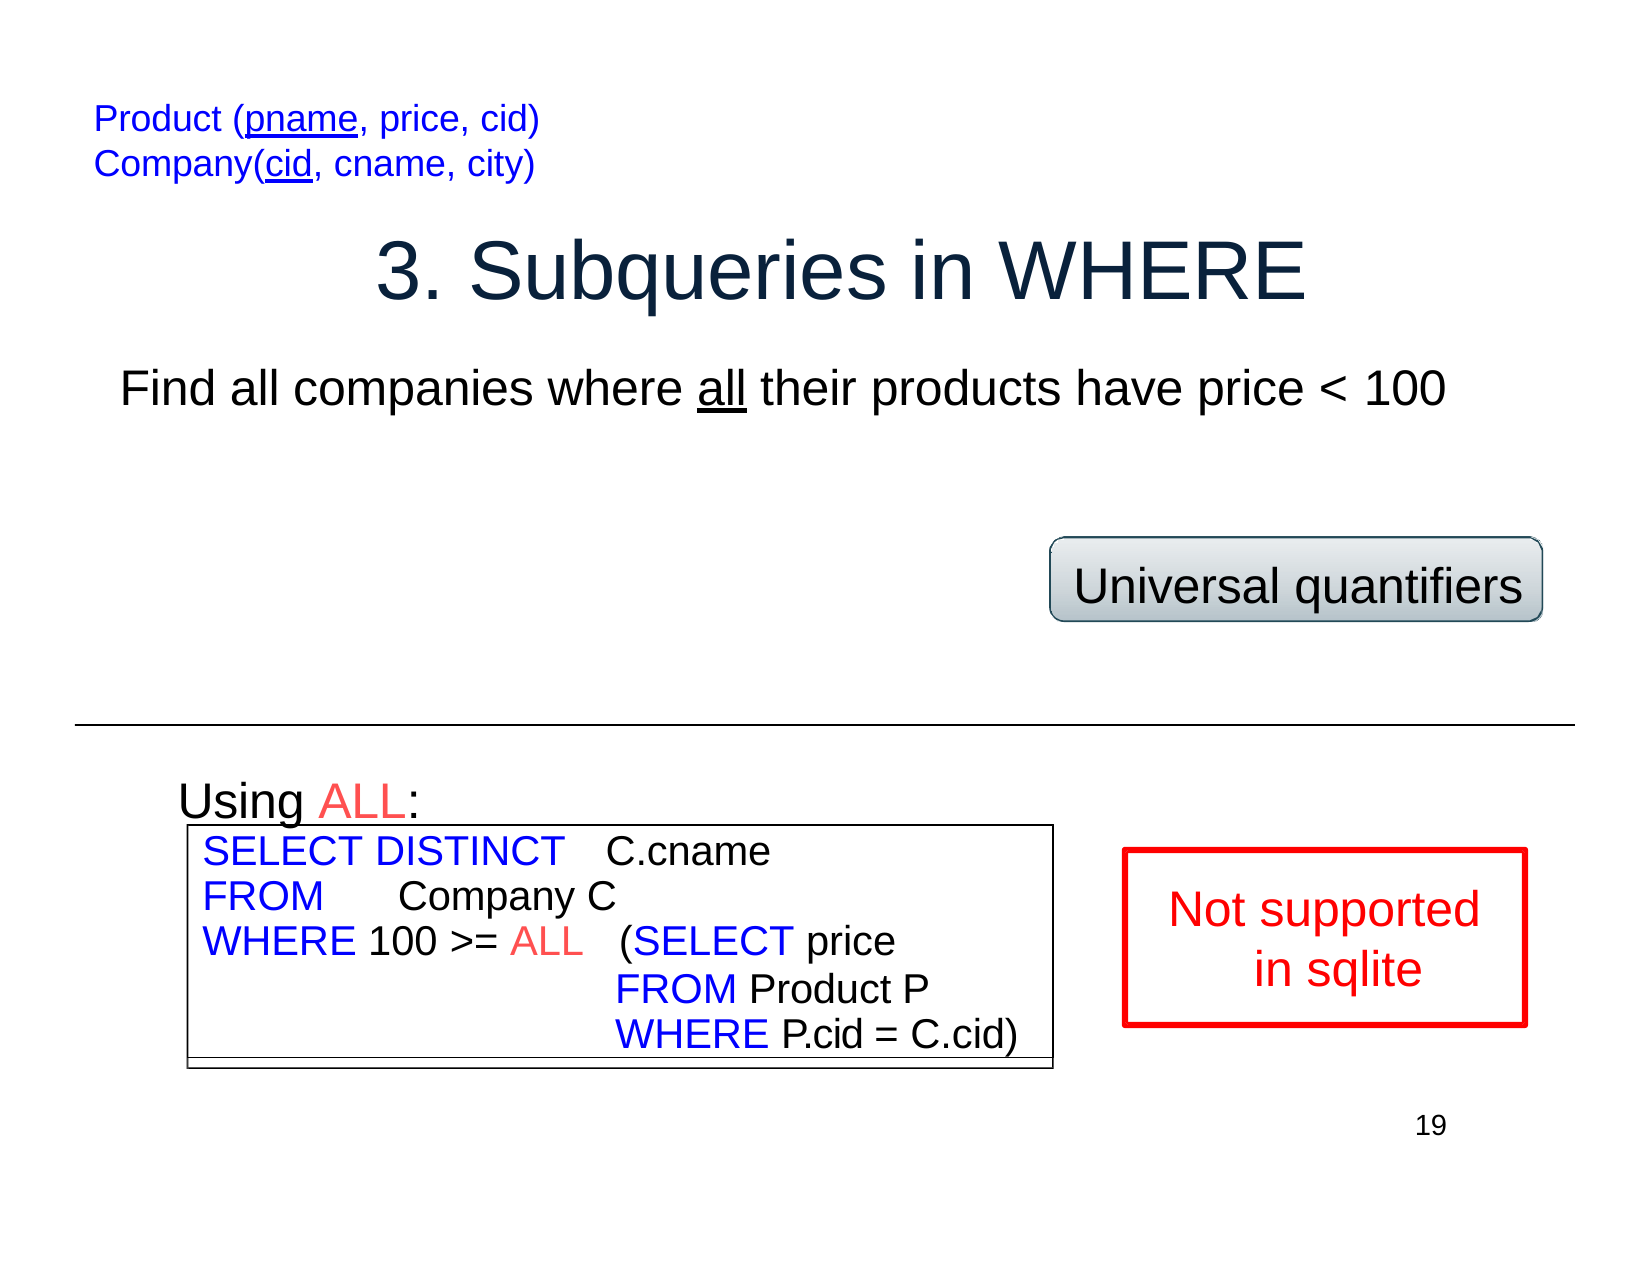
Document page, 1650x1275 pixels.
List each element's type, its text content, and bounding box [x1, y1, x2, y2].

text_box Find all companies where all their products have price < 100 Universal quantifiers Using ALL: [117, 353, 1525, 829]
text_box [1048, 536, 1544, 623]
text_box [1121, 846, 1529, 1029]
text_box SELECT DISTINCT C.cname FROM Company C WHERE 100 >= ALL (SELECT price FROM Product P WHERE P.cid = C.cid) [187, 829, 1054, 1057]
slide_number 19 [1408, 1107, 1454, 1275]
text_box Product (pname, price, cid) Company(cid, cname, city) [91, 91, 557, 184]
text_box Not supported in sqlite [1166, 874, 1484, 997]
title 3. Subqueries in WHERE [336, 214, 1314, 353]
text_box [186, 829, 1054, 1069]
